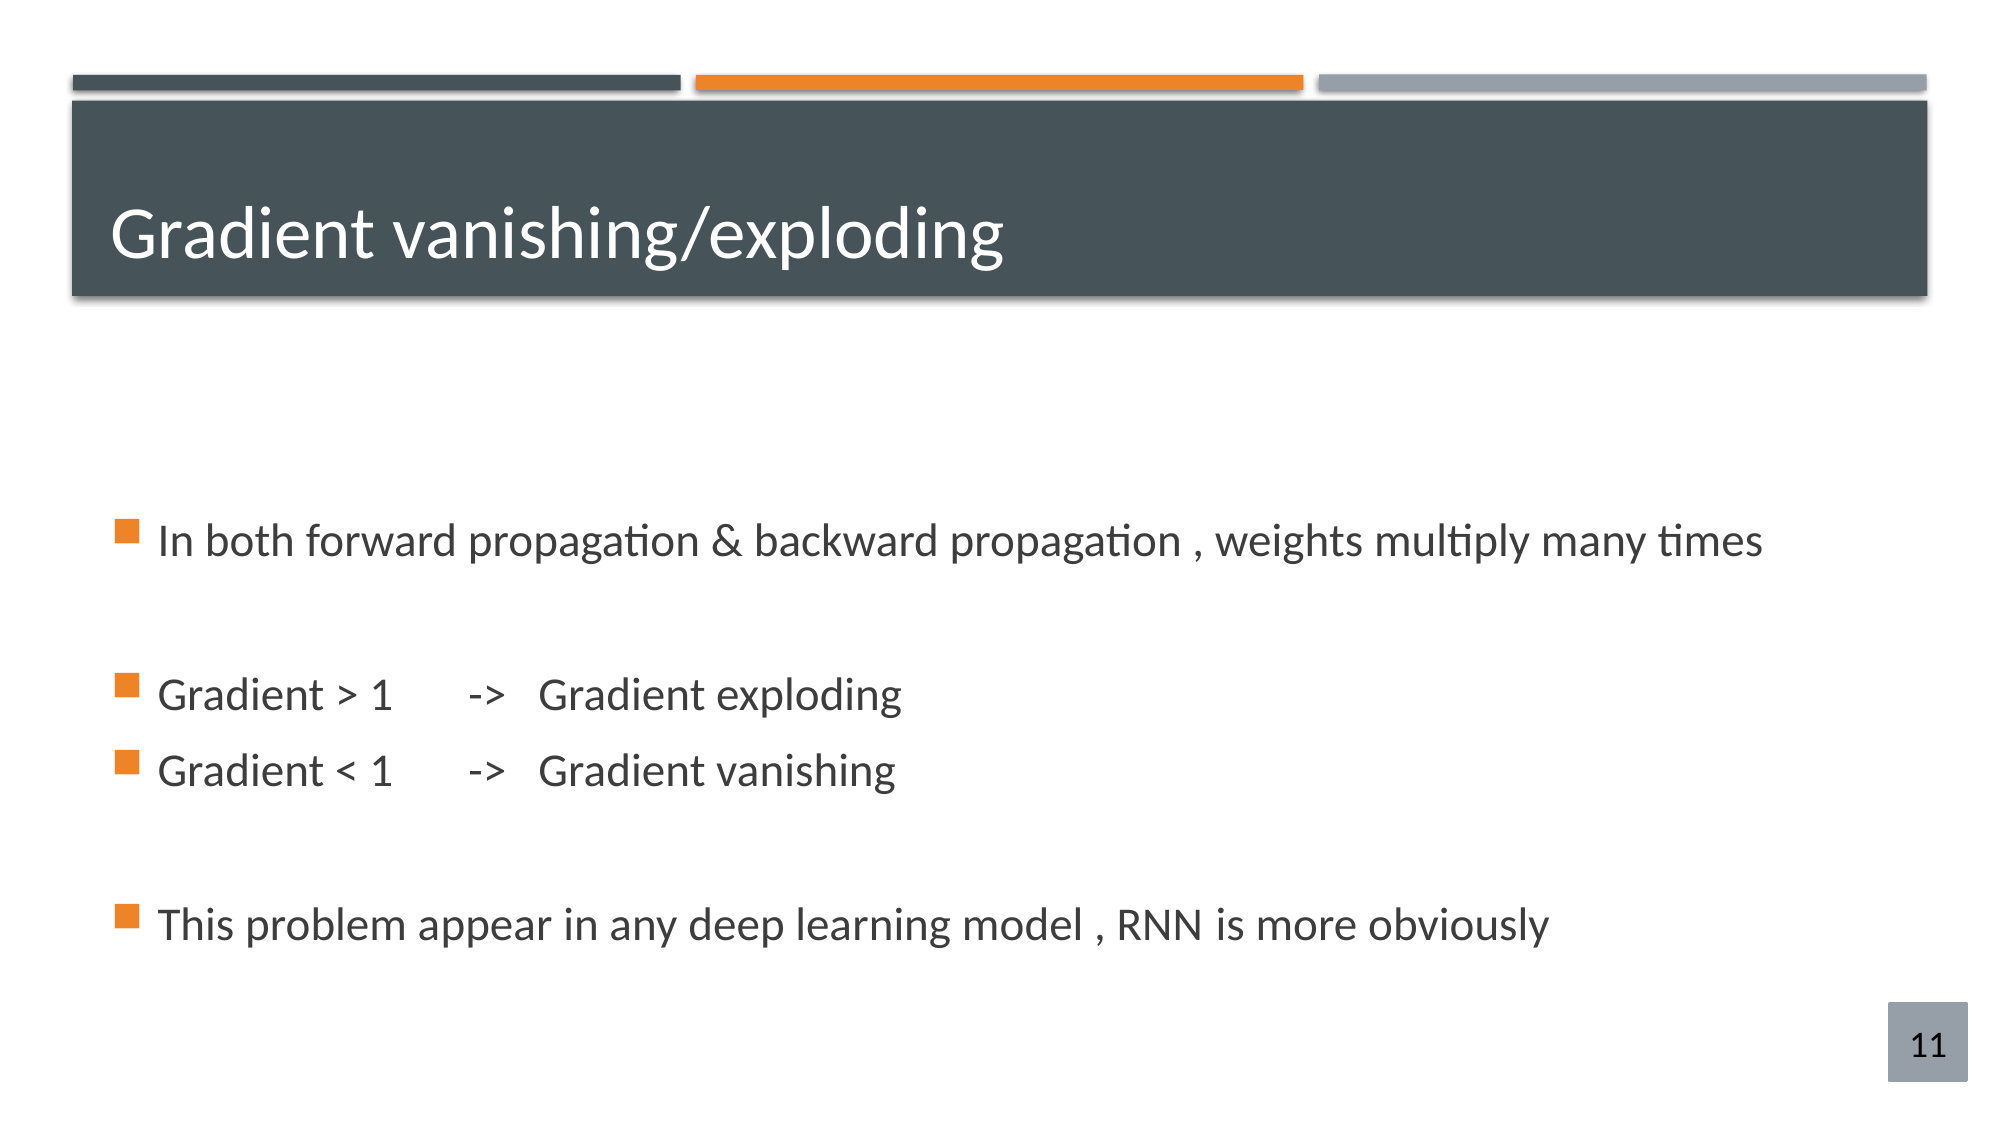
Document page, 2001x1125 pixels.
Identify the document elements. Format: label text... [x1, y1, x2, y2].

title Gradient vanishing/exploding [95, 115, 1905, 282]
list In both forward propagation & backward propagation , weights multiply many times Gradient > 1 -> Gradient exploding Gradient < 1 -> Gradient vanishing This problem appear in any deep learning model , RNN is more obviously [95, 357, 1905, 962]
text_box 11 [1888, 1002, 1968, 1082]
